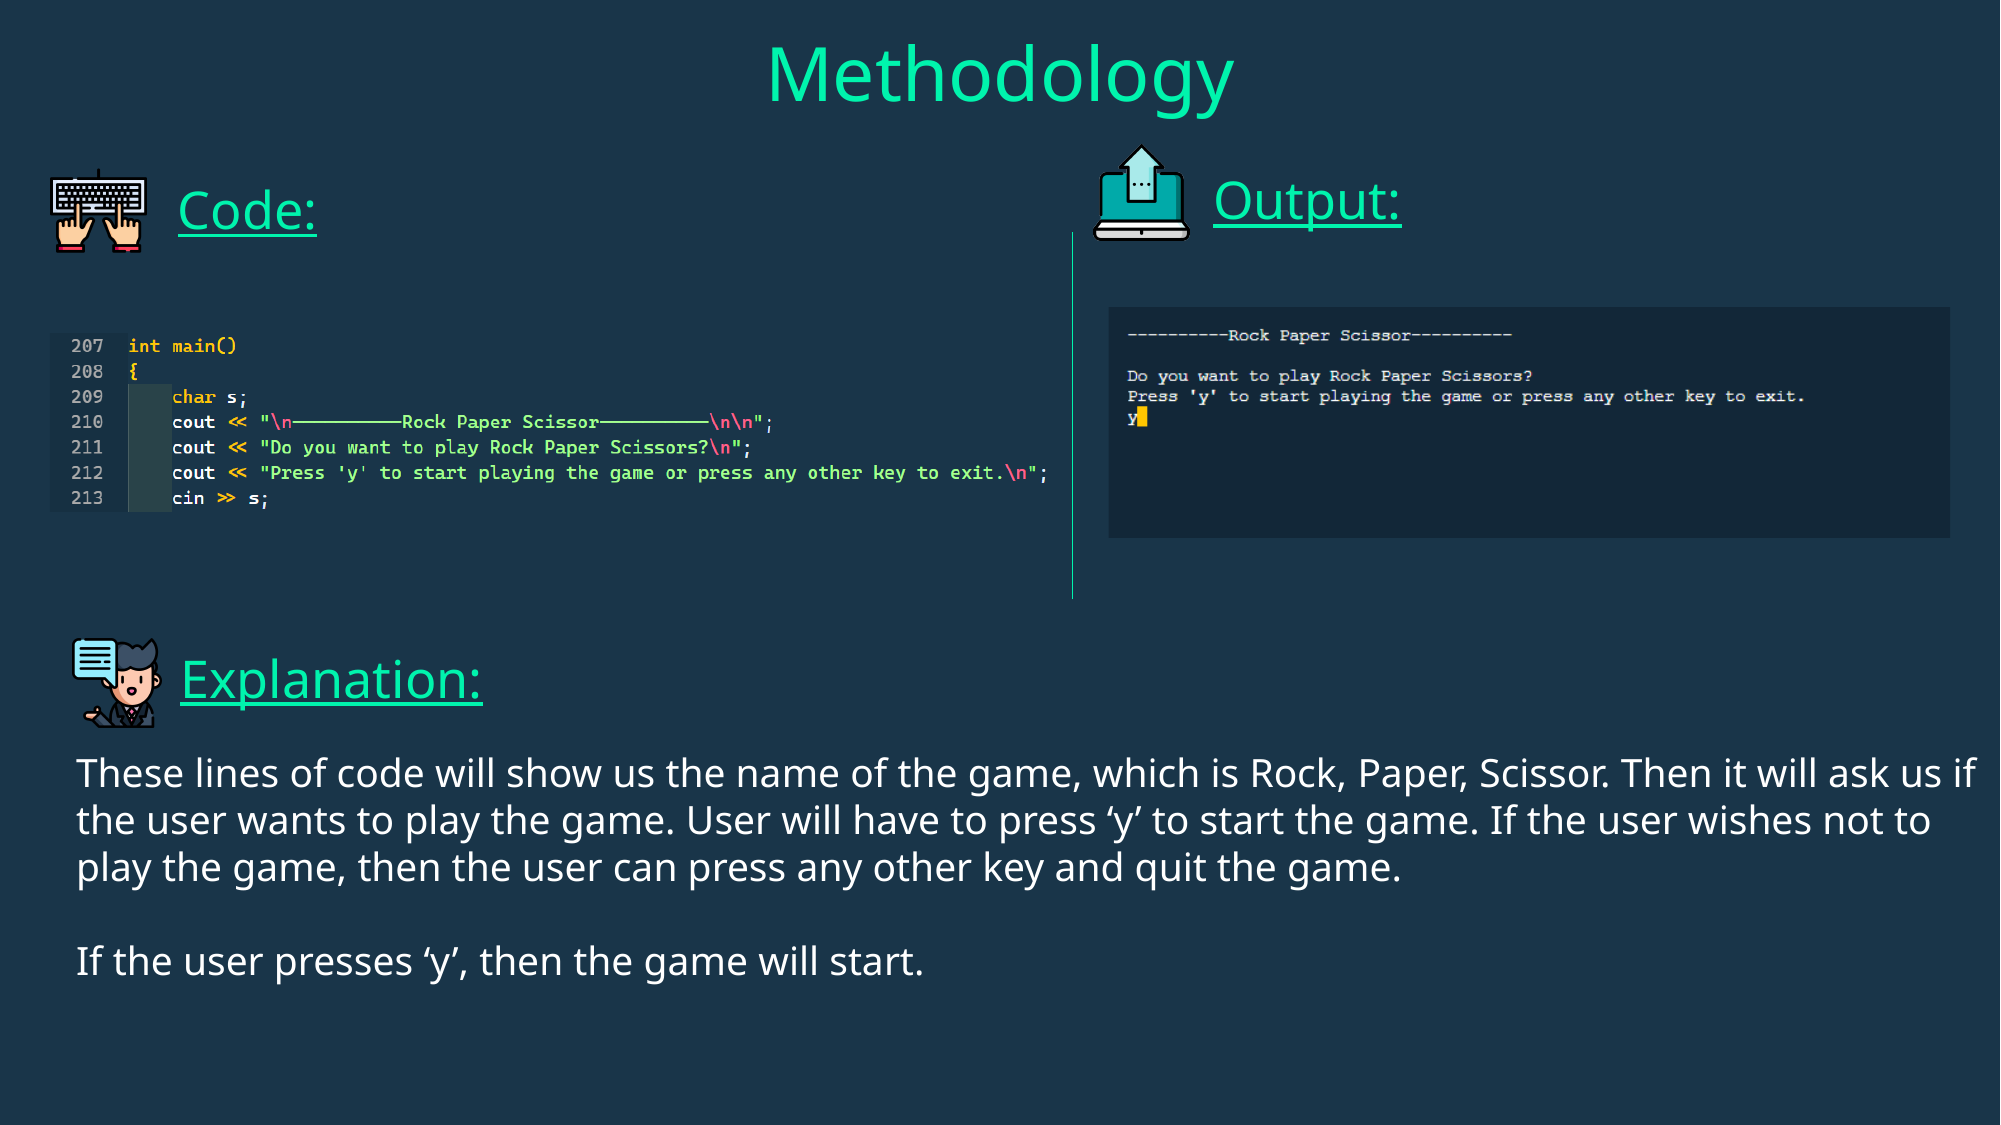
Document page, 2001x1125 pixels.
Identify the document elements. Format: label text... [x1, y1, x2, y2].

text_box These lines of code will show us the name of the game, which is Rock, Paper, Scissor. Then it will ask us if the user wants to play the game. User will have to press ‘y’ to start the game. If the user wishes not to play the game, then the user can press any other key and quit the game. If the user presses ‘y’, then the game will start. [55, 748, 1990, 1099]
picture [1092, 144, 1190, 241]
text_box Explanation: [157, 646, 507, 743]
picture [1108, 306, 1951, 538]
text_box Output: [1133, 168, 1482, 264]
picture [49, 332, 1051, 512]
text_box Code: [113, 177, 382, 274]
picture [50, 162, 147, 259]
picture [71, 638, 162, 729]
title Methodology [157, 26, 1843, 134]
